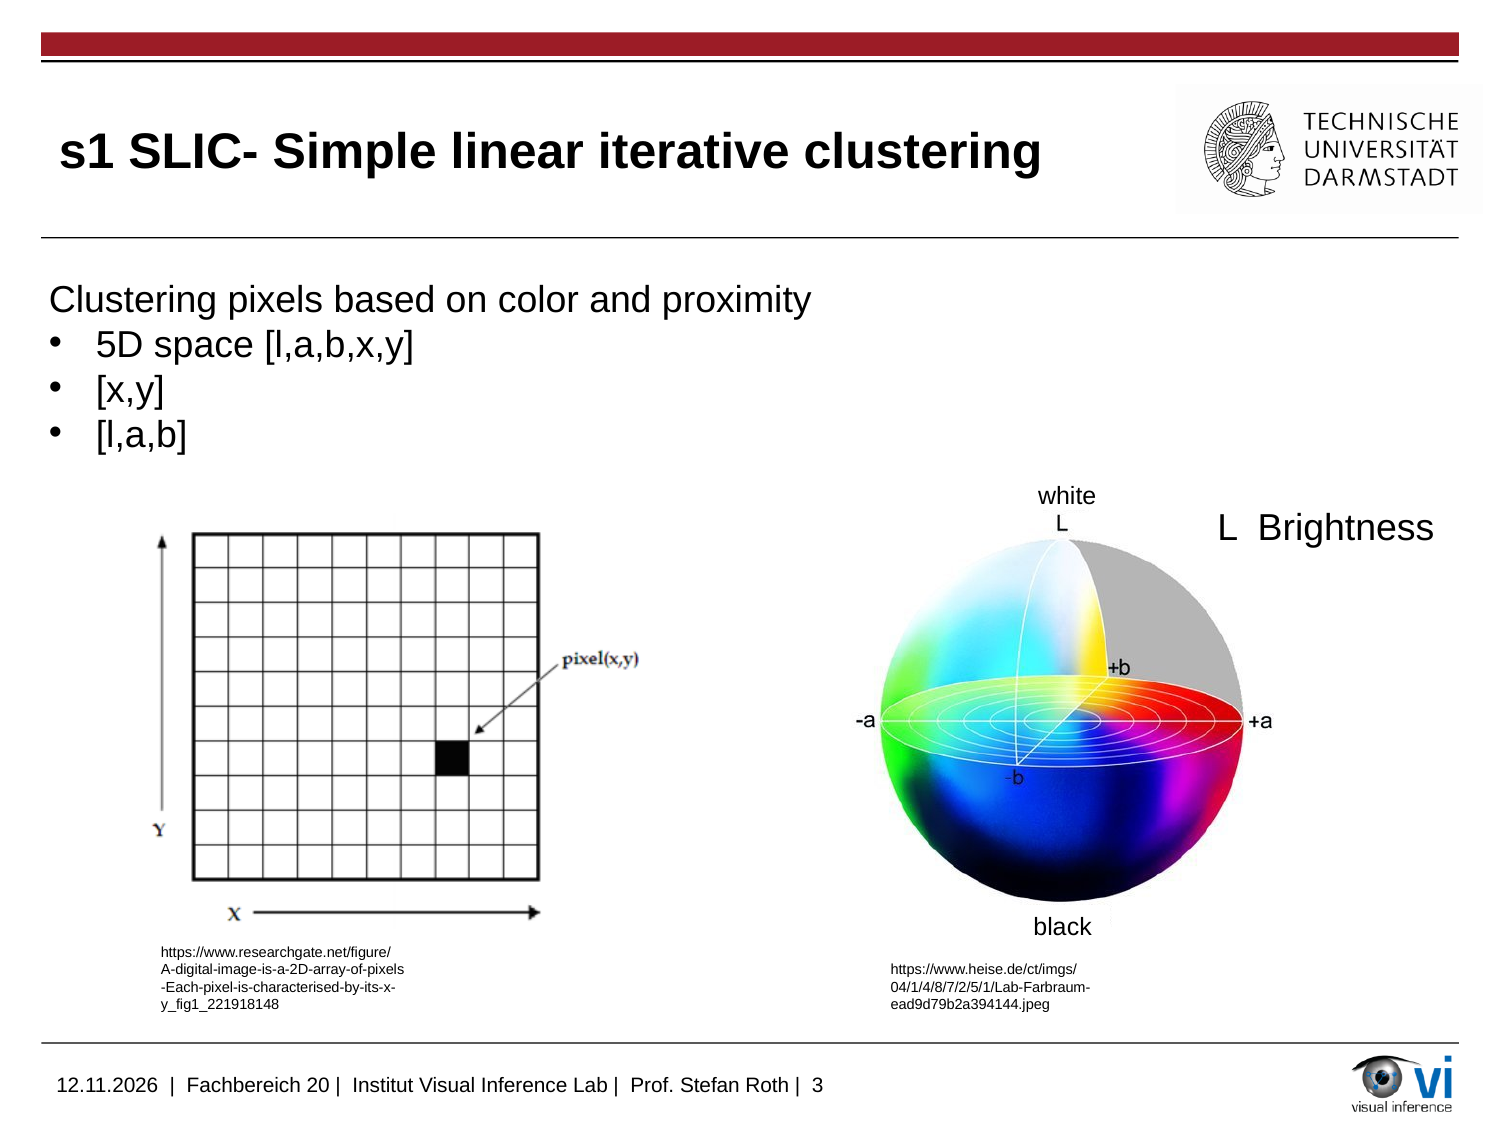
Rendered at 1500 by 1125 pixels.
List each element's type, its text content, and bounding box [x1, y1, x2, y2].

text_box https://www.heise.de/ct/imgs/04/1/4/8/7/2/5/1/Lab-Farbraum-ead9d79b2a394144.jpeg [875, 954, 1160, 1021]
text_box https://www.researchgate.net/figure/ A-digital-image-is-a-2D-array-of-pixels -Each-pixel-is-characterised-by-its-x-y_fig1_221918148 [146, 936, 430, 1020]
picture [827, 465, 1308, 946]
picture [1175, 84, 1483, 214]
picture [1351, 1055, 1500, 1112]
title s1 SLIC- Simple linear iterative clustering [58, 79, 1149, 218]
picture [145, 513, 644, 929]
